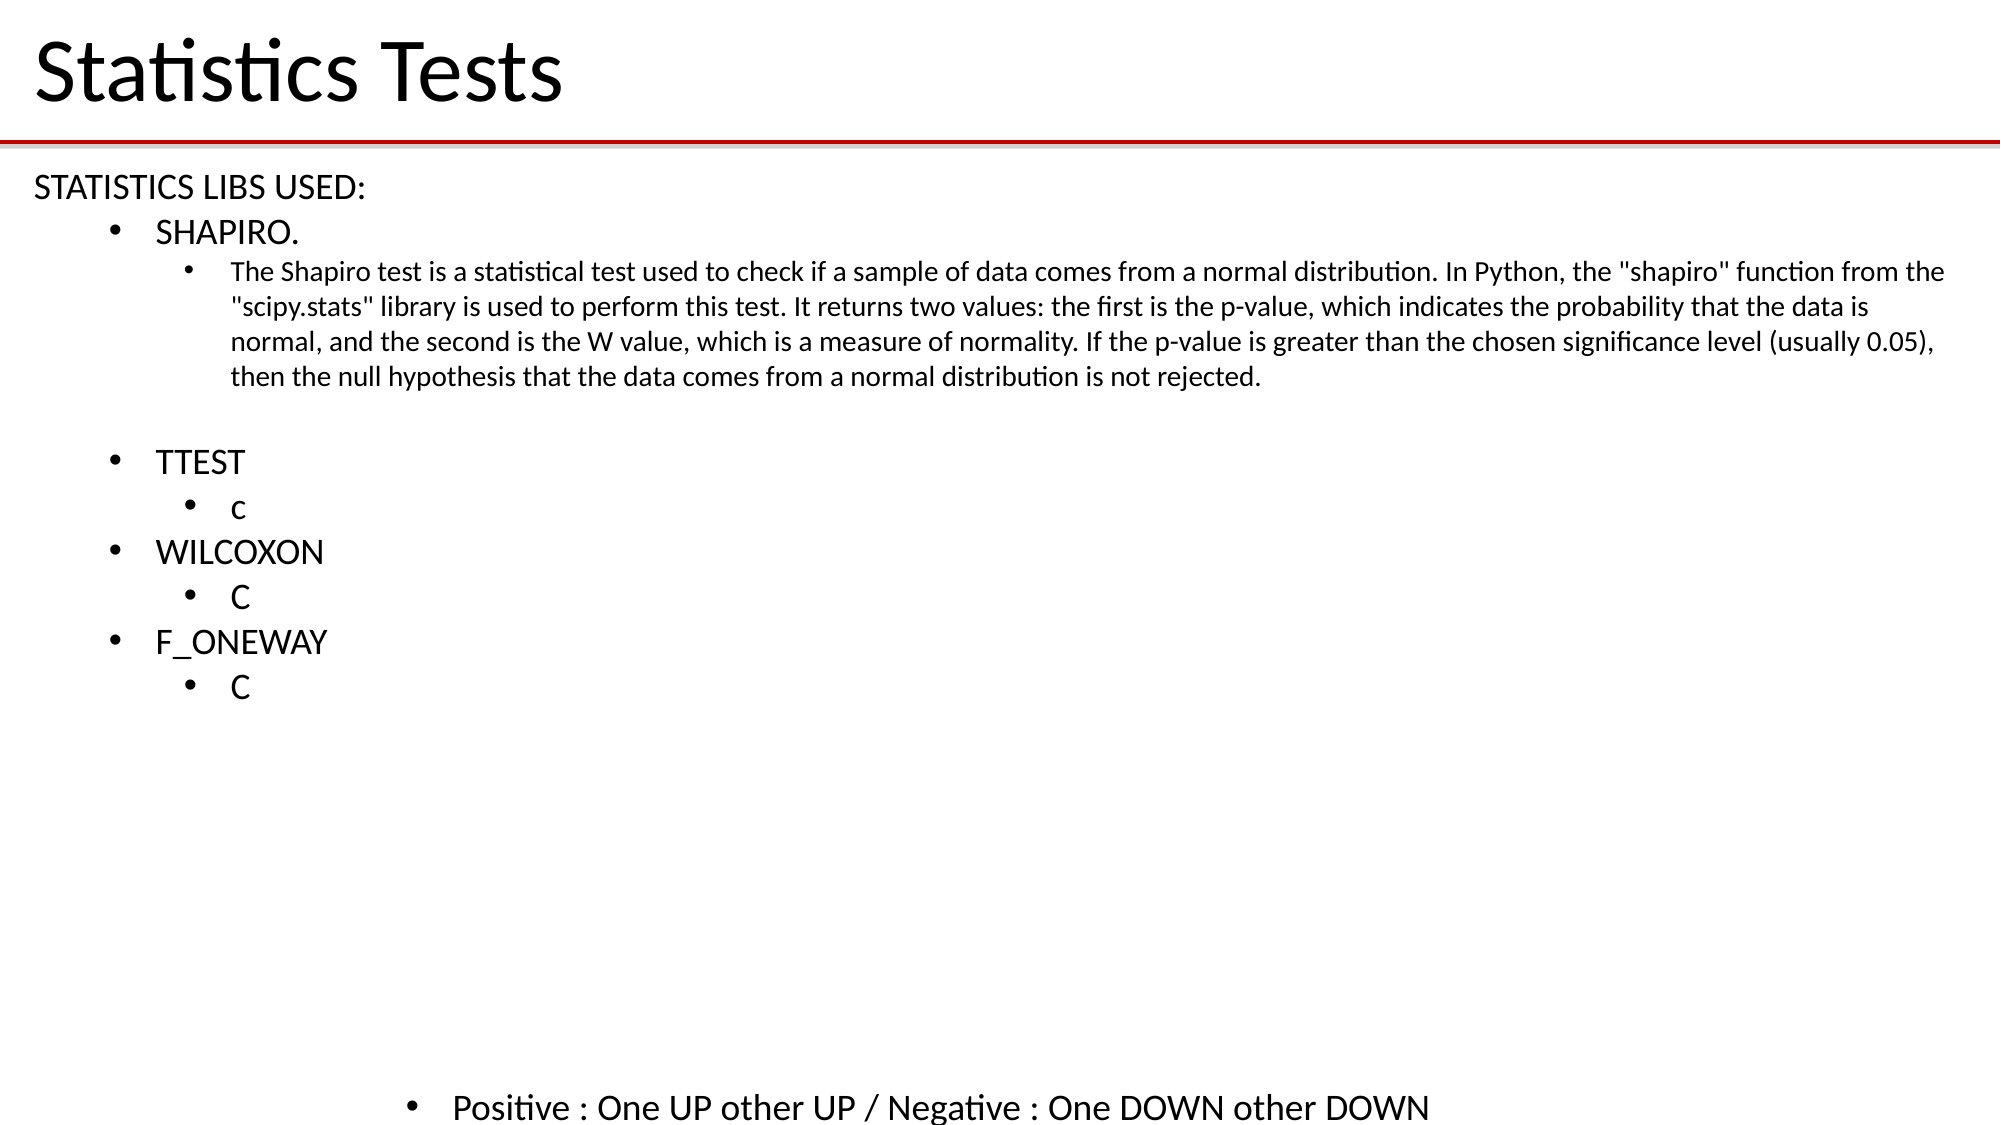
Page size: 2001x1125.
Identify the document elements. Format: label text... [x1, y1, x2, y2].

title Statistics Tests [19, 19, 1946, 126]
text_box STATISTICS LIBS USED: SHAPIRO. The Shapiro test is a statistical test used to check if a sample of data comes from a normal distribution. In Python, the "shapiro" function from the "scipy.stats" library is used to perform this test. It returns two values: the first is the p-value, which indicates the probability that the data is normal, and the second is the W value, which is a measure of normality. If the p-value is greater than the chosen significance level (usually 0.05), then the null hypothesis that the data comes from a normal distribution is not rejected. TTEST c WILCOXON C F_ONEWAY C [19, 154, 1981, 805]
text_box Positive : One UP other UP / Negative : One DOWN other DOWN [391, 1075, 1499, 1125]
